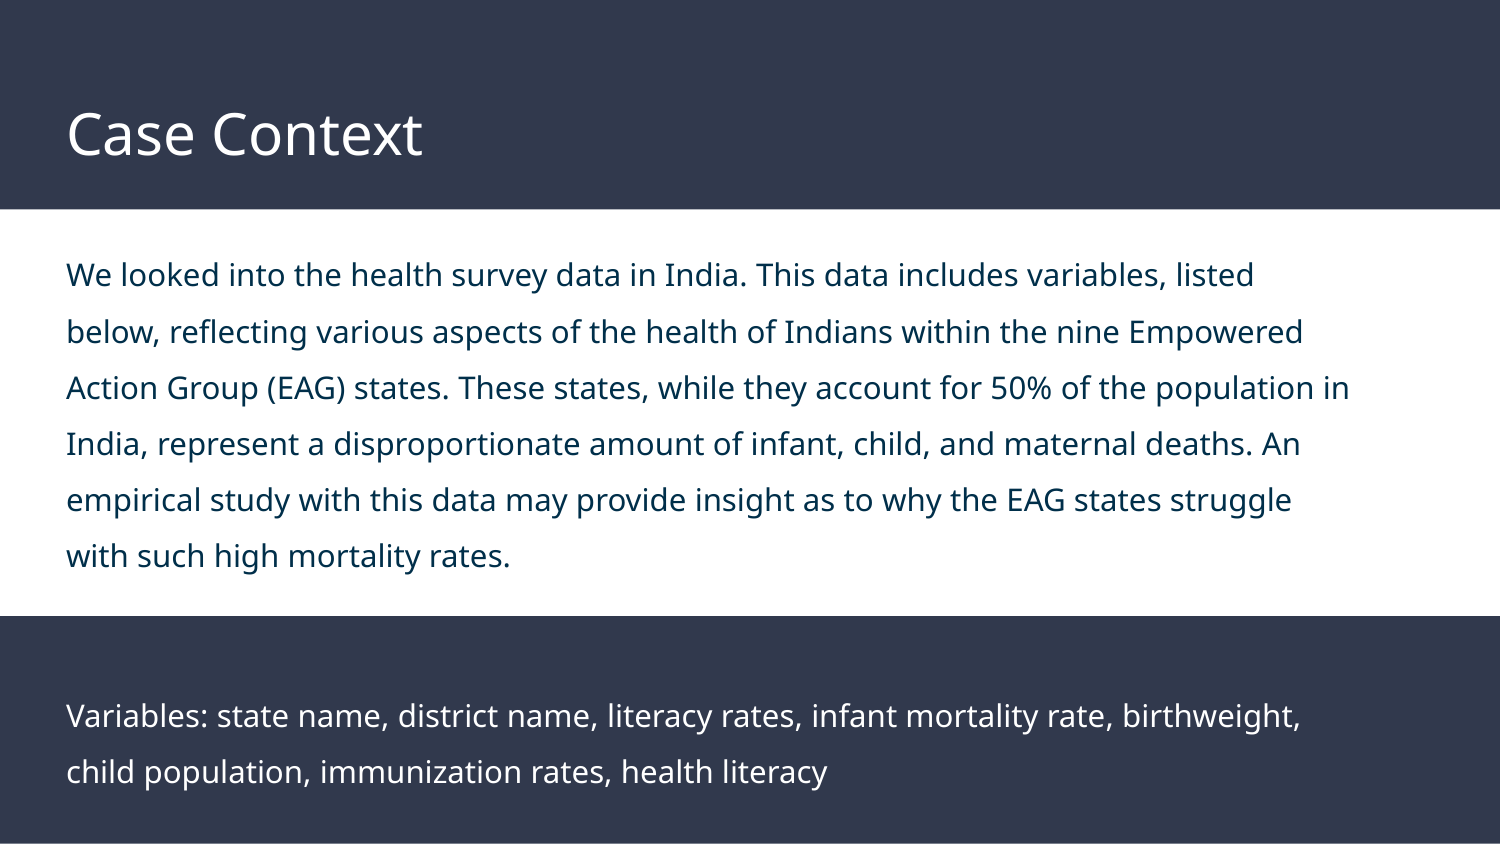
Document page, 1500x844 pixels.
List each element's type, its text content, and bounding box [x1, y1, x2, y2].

text_box [0, 616, 1500, 844]
title Case Context [51, 82, 1449, 185]
text_box We looked into the health survey data in India. This data includes variables, listed below, reflecting various aspects of the health of Indians within the nine Empowered Action Group (EAG) states. These states, while they account for 50% of the population in India, represent a disproportionate amount of infant, child, and maternal deaths. An empirical study with this data may provide insight as to why the EAG states struggle with such high mortality rates. [51, 185, 1370, 617]
text_box Variables: state name, district name, literacy rates, infant mortality rate, birthweight, child population, immunization rates, health literacy [51, 662, 1370, 798]
